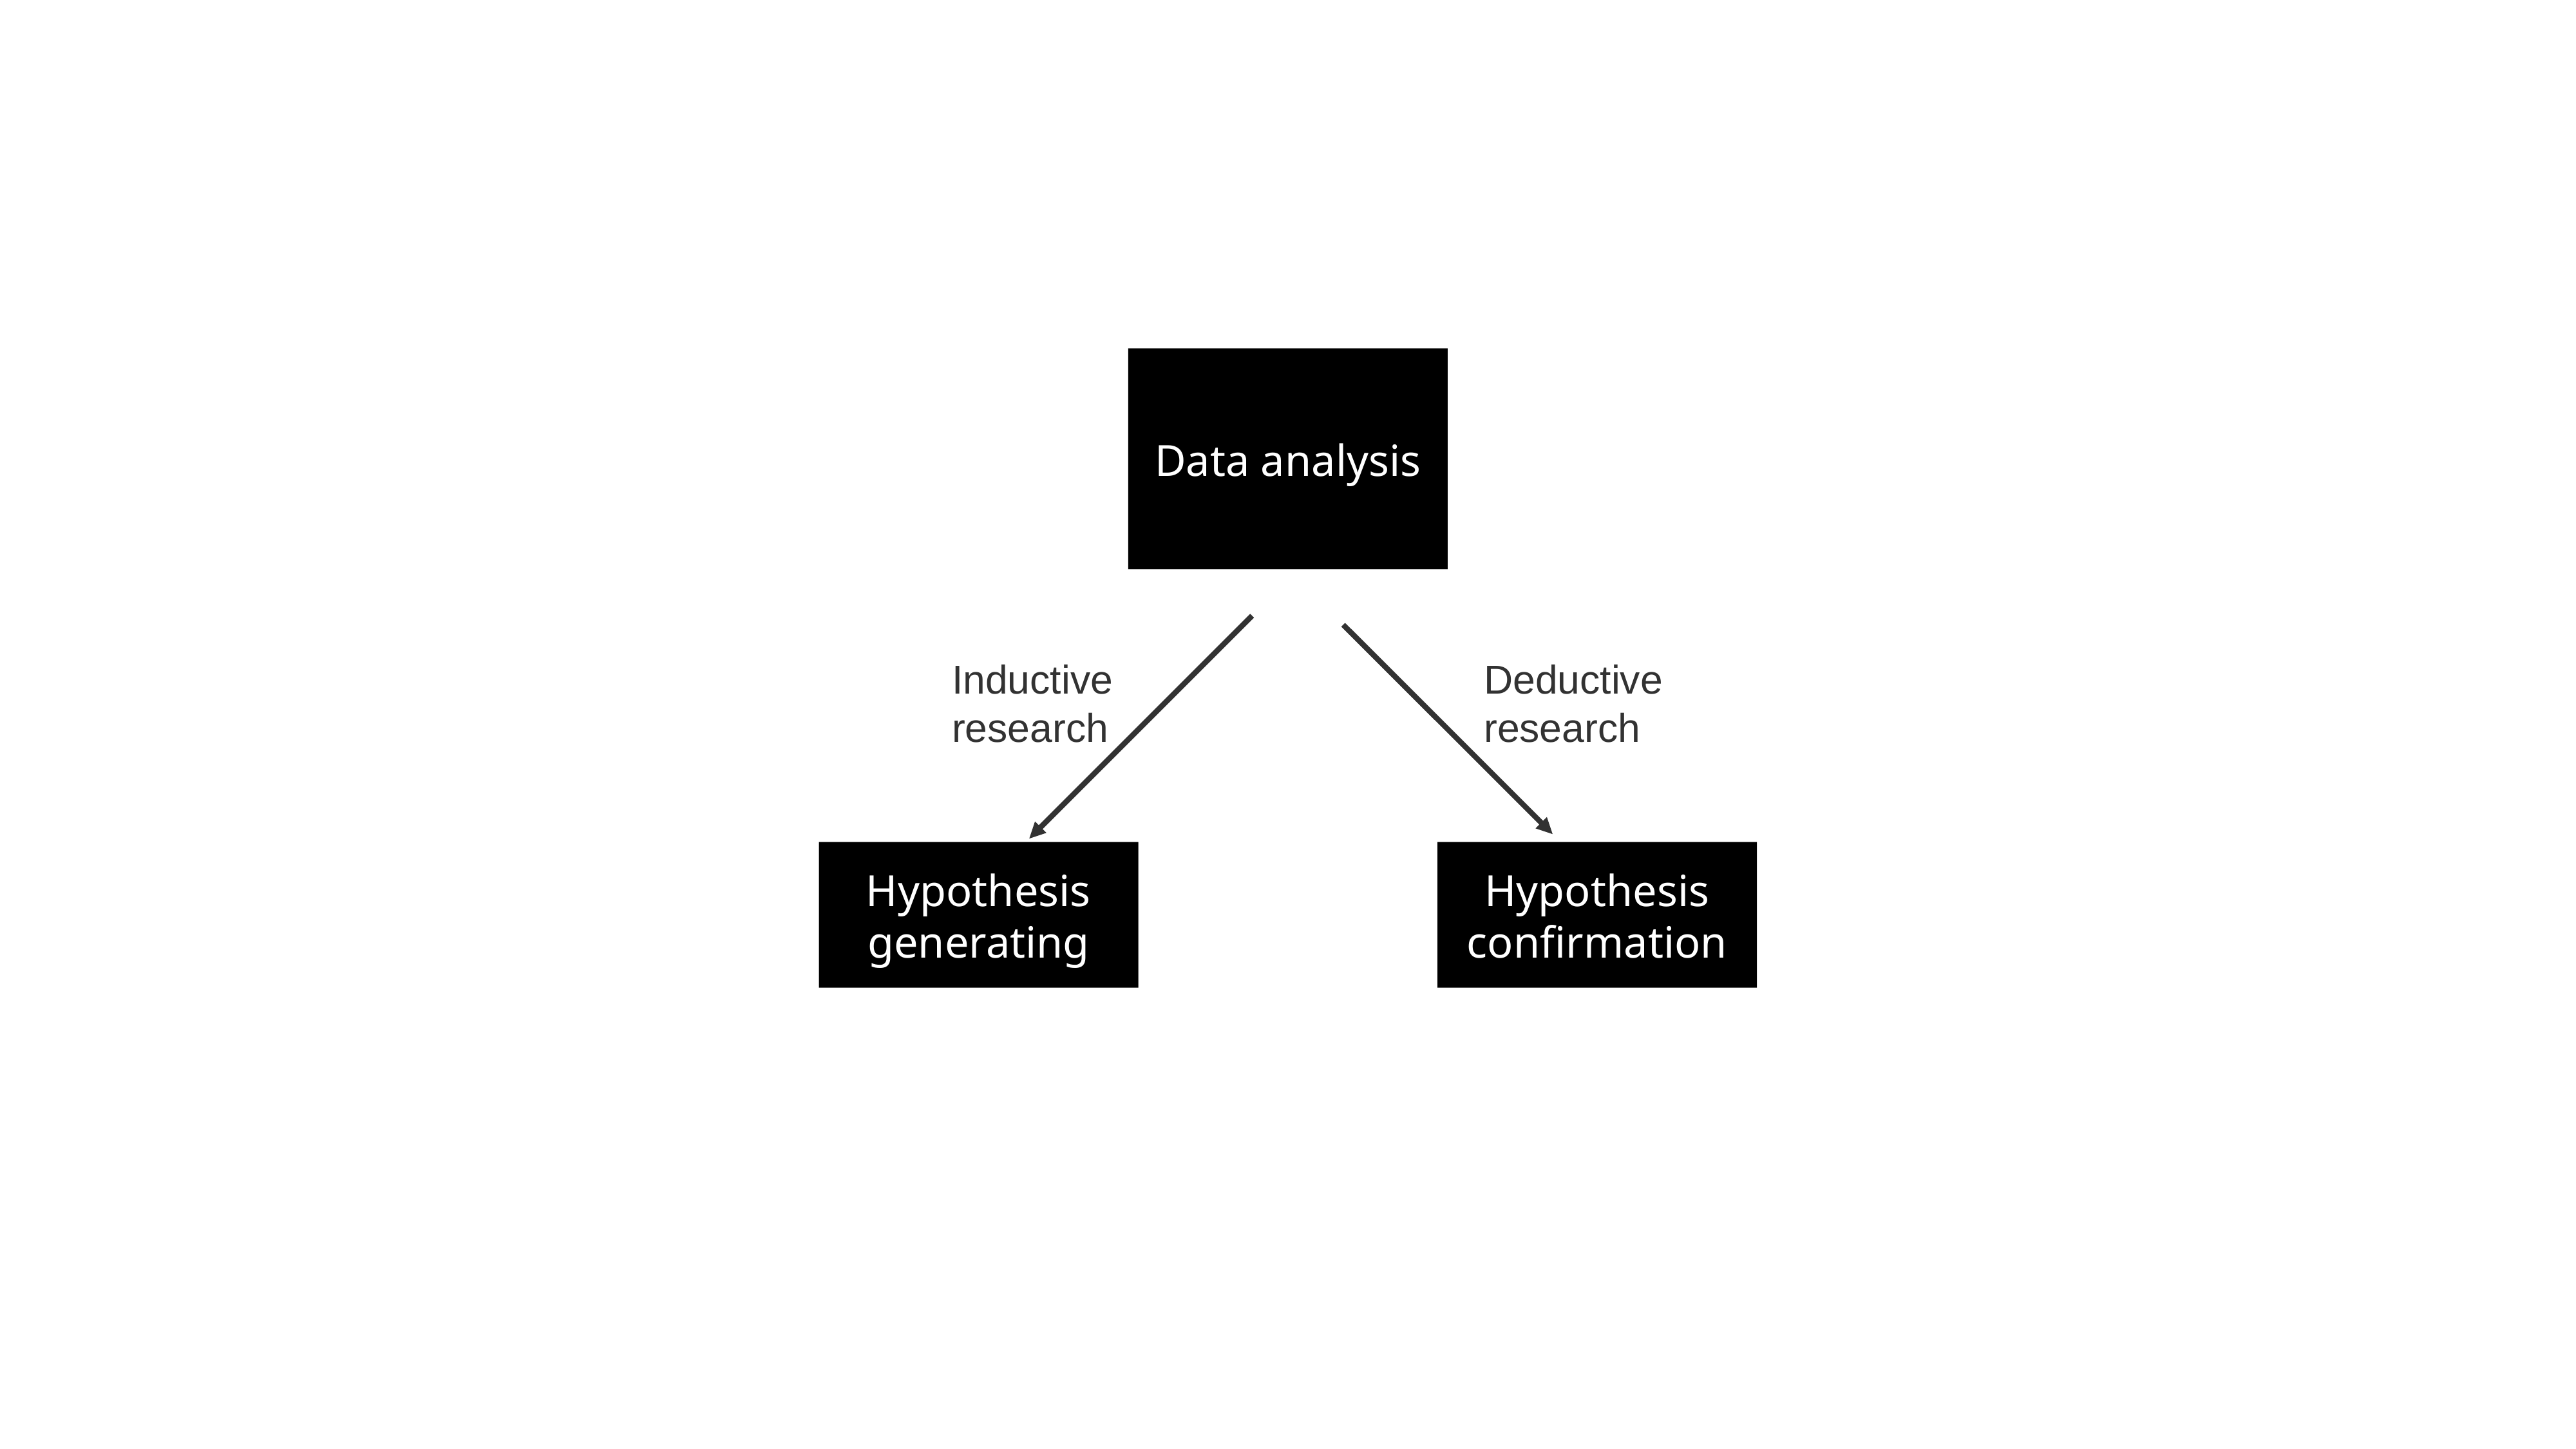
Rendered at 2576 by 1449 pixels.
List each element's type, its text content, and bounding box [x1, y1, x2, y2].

text_box Inductive research [952, 653, 1113, 750]
text_box Hypothesis generating [819, 842, 1139, 988]
text_box Deductive research [1484, 653, 1663, 750]
text_box Data analysis [1128, 348, 1448, 569]
text_box Hypothesis confirmation [1437, 842, 1757, 988]
text_box [1029, 616, 1253, 839]
text_box [1343, 625, 1553, 835]
